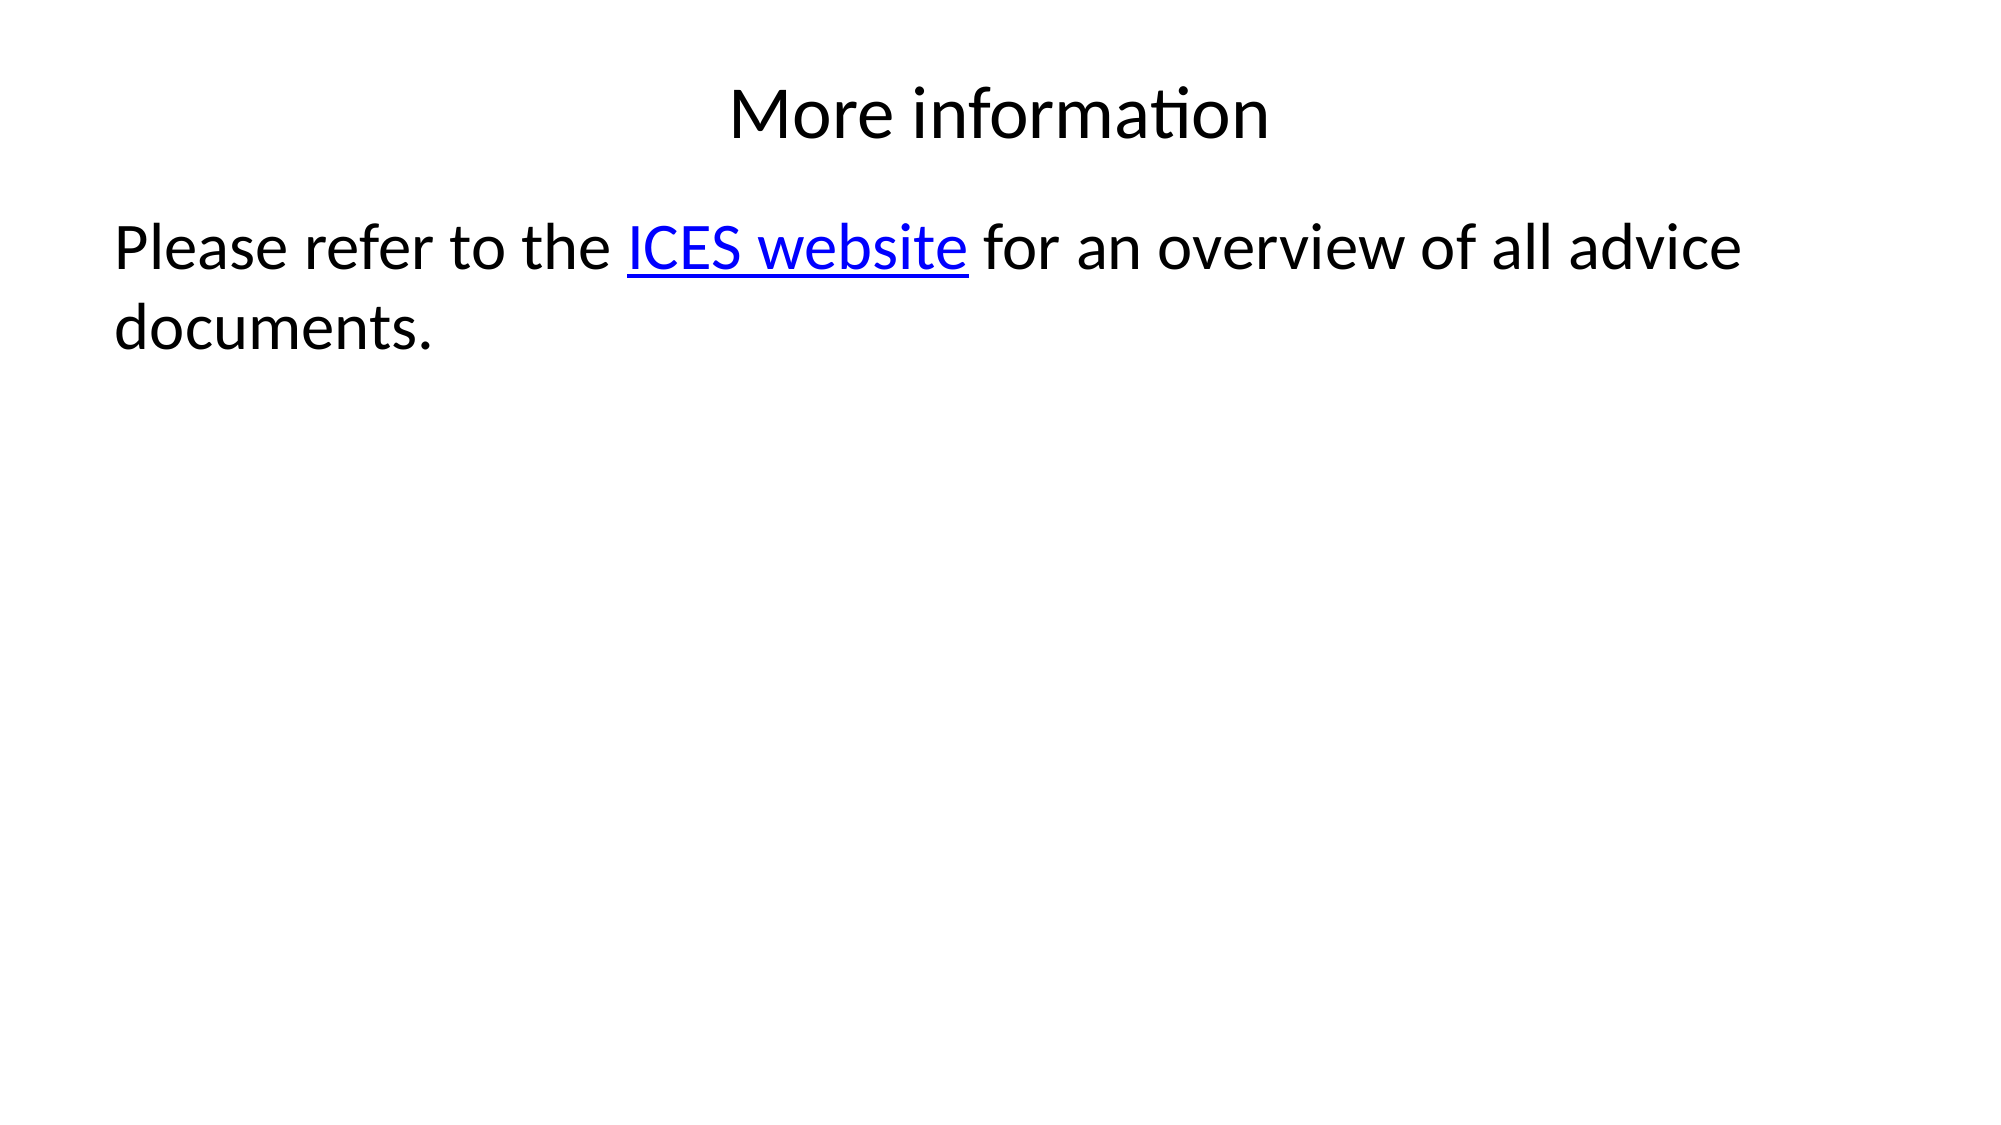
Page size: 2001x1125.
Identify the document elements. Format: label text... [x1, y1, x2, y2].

title More information [99, 45, 1900, 172]
list Please refer to the ICES website for an overview of all advice documents. [99, 195, 1900, 1080]
